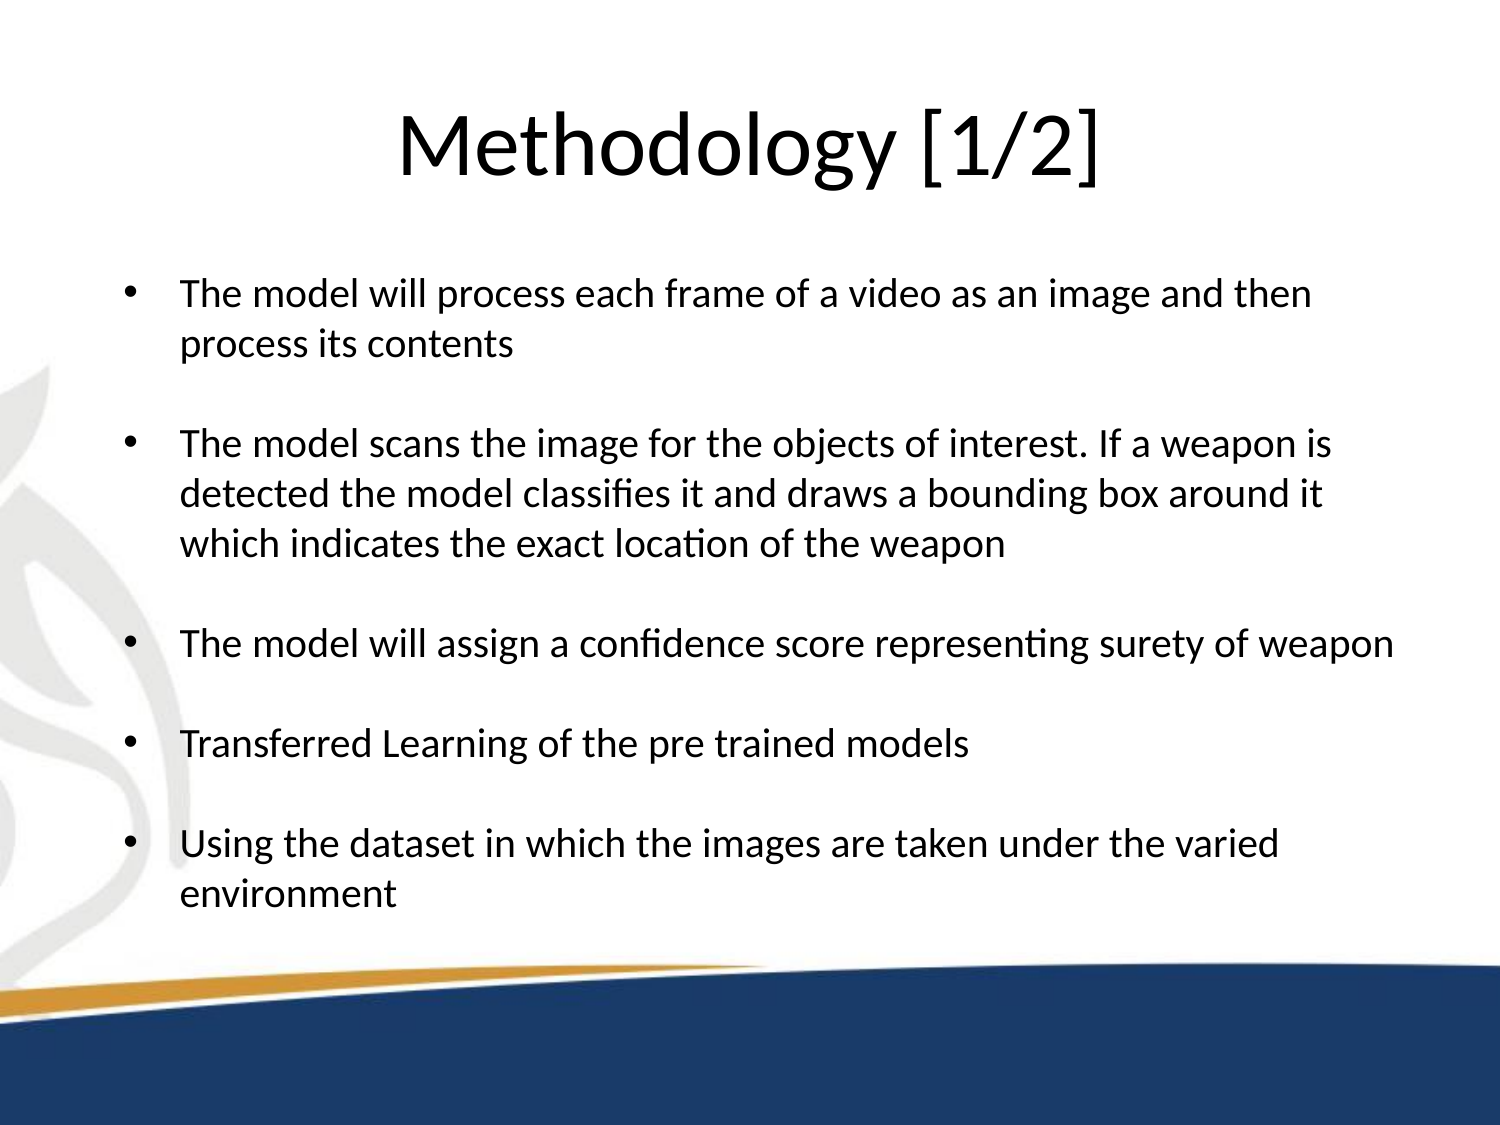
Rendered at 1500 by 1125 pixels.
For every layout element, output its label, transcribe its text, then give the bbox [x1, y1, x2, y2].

title Methodology [1/2] [75, 45, 1425, 208]
picture [0, 0, 1500, 1125]
list The model will process each frame of a video as an image and then process its contents The model scans the image for the objects of interest. If a weapon is detected the model classifies it and draws a bounding box around it which indicates the exact location of the weapon The model will assign a confidence score representing surety of weapon Transferred Learning of the pre trained models Using the dataset in which the images are taken under the varied environment [75, 208, 1425, 951]
